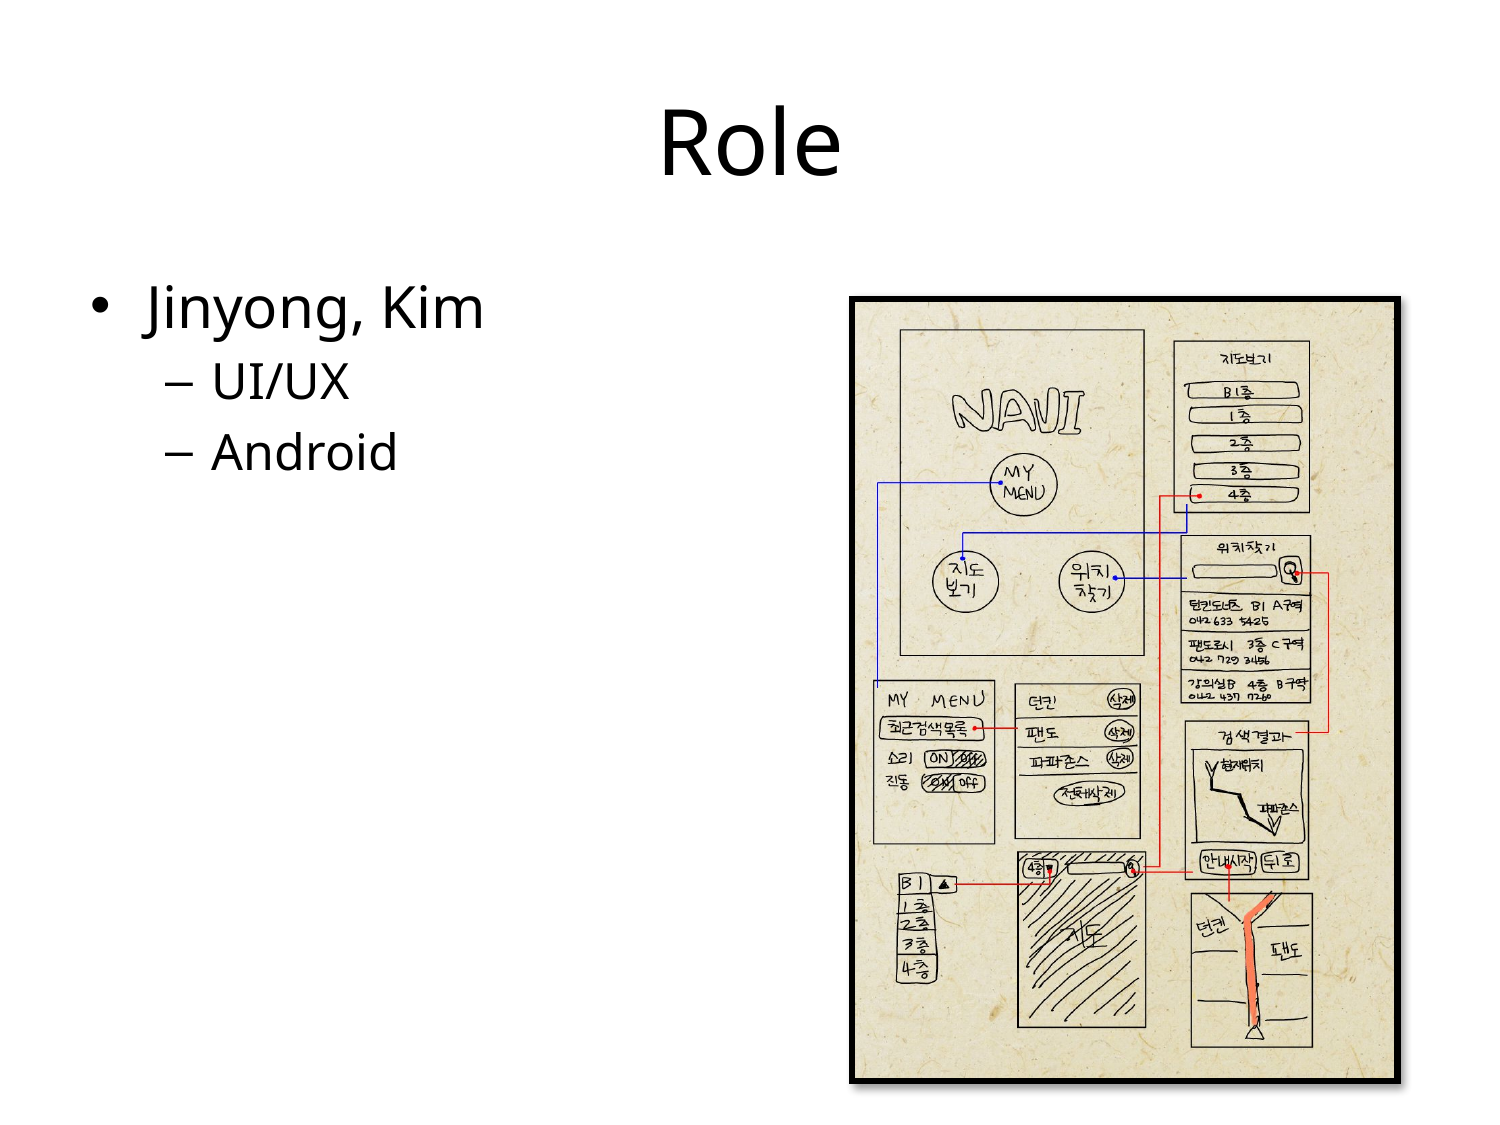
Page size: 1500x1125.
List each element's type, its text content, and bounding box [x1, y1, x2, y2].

list Jinyong, Kim UI/UX Android [74, 262, 1426, 1006]
title Role [74, 44, 1426, 233]
picture [855, 301, 1395, 1079]
